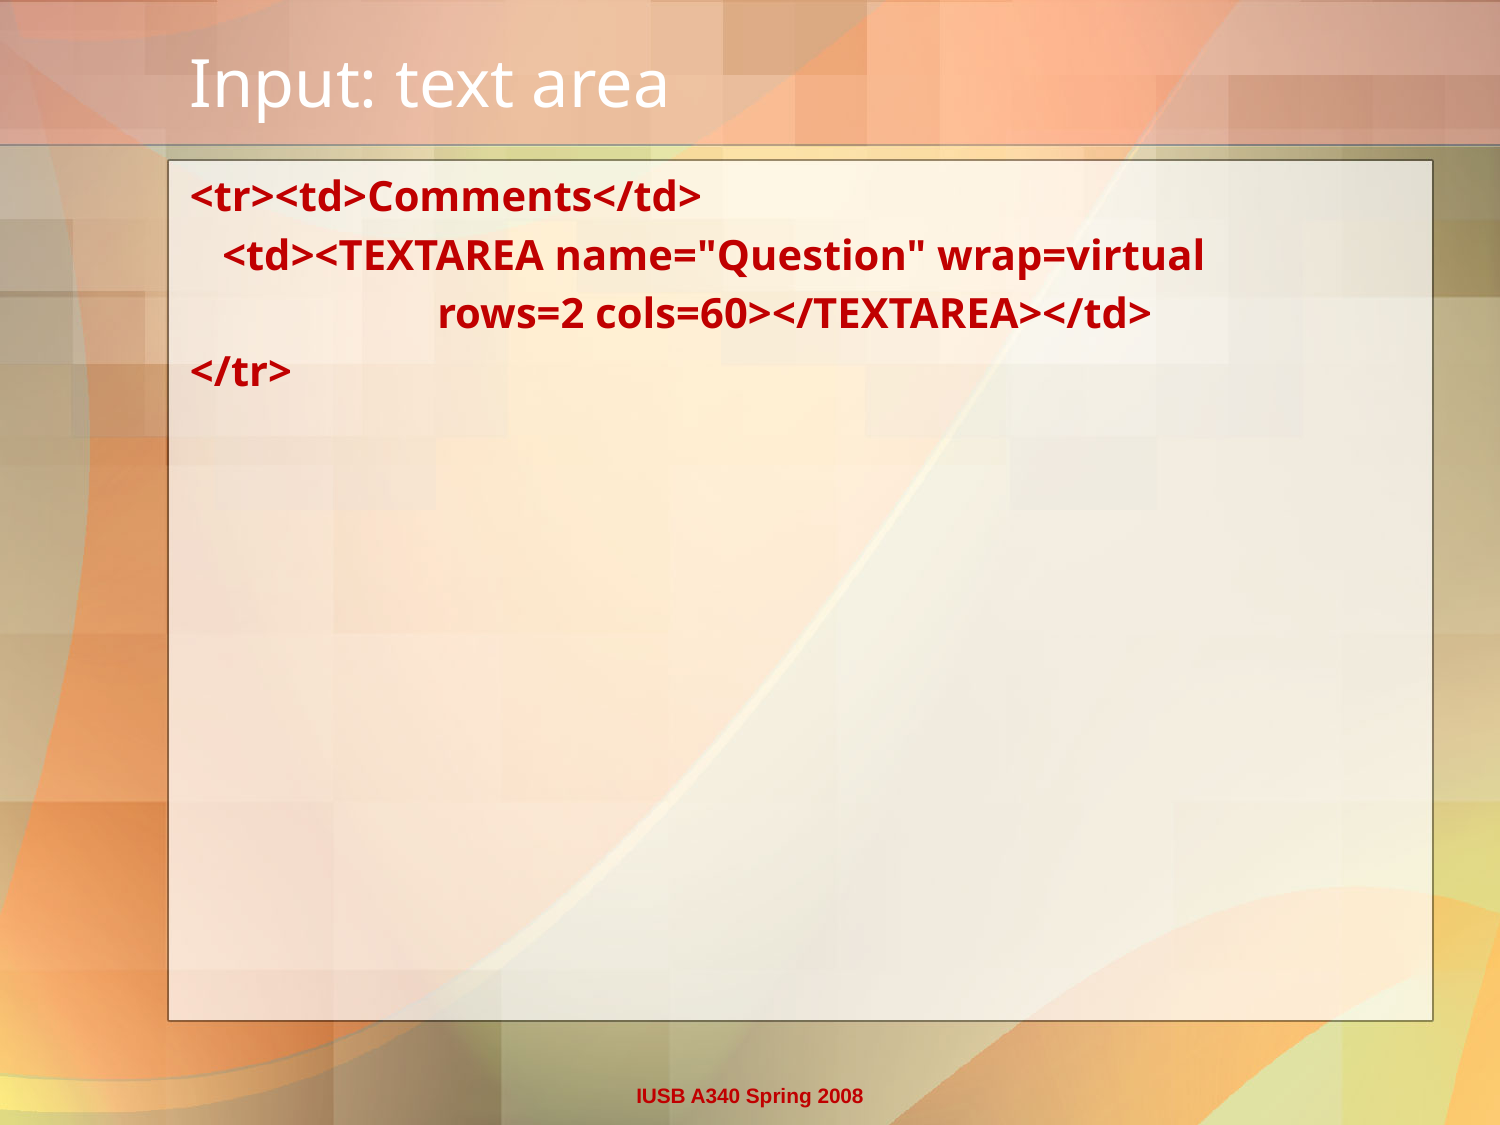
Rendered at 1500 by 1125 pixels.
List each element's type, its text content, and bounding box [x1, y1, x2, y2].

list <tr><td>Comments</td> <td><TEXTAREA name="Question" wrap=virtual rows=2 cols=60></TEXTAREA></td> </tr> [174, 162, 1438, 1026]
picture [0, 0, 1500, 1125]
footer IUSB A340 Spring 2008 [512, 1074, 988, 1103]
title Input: text area [174, 24, 1351, 138]
